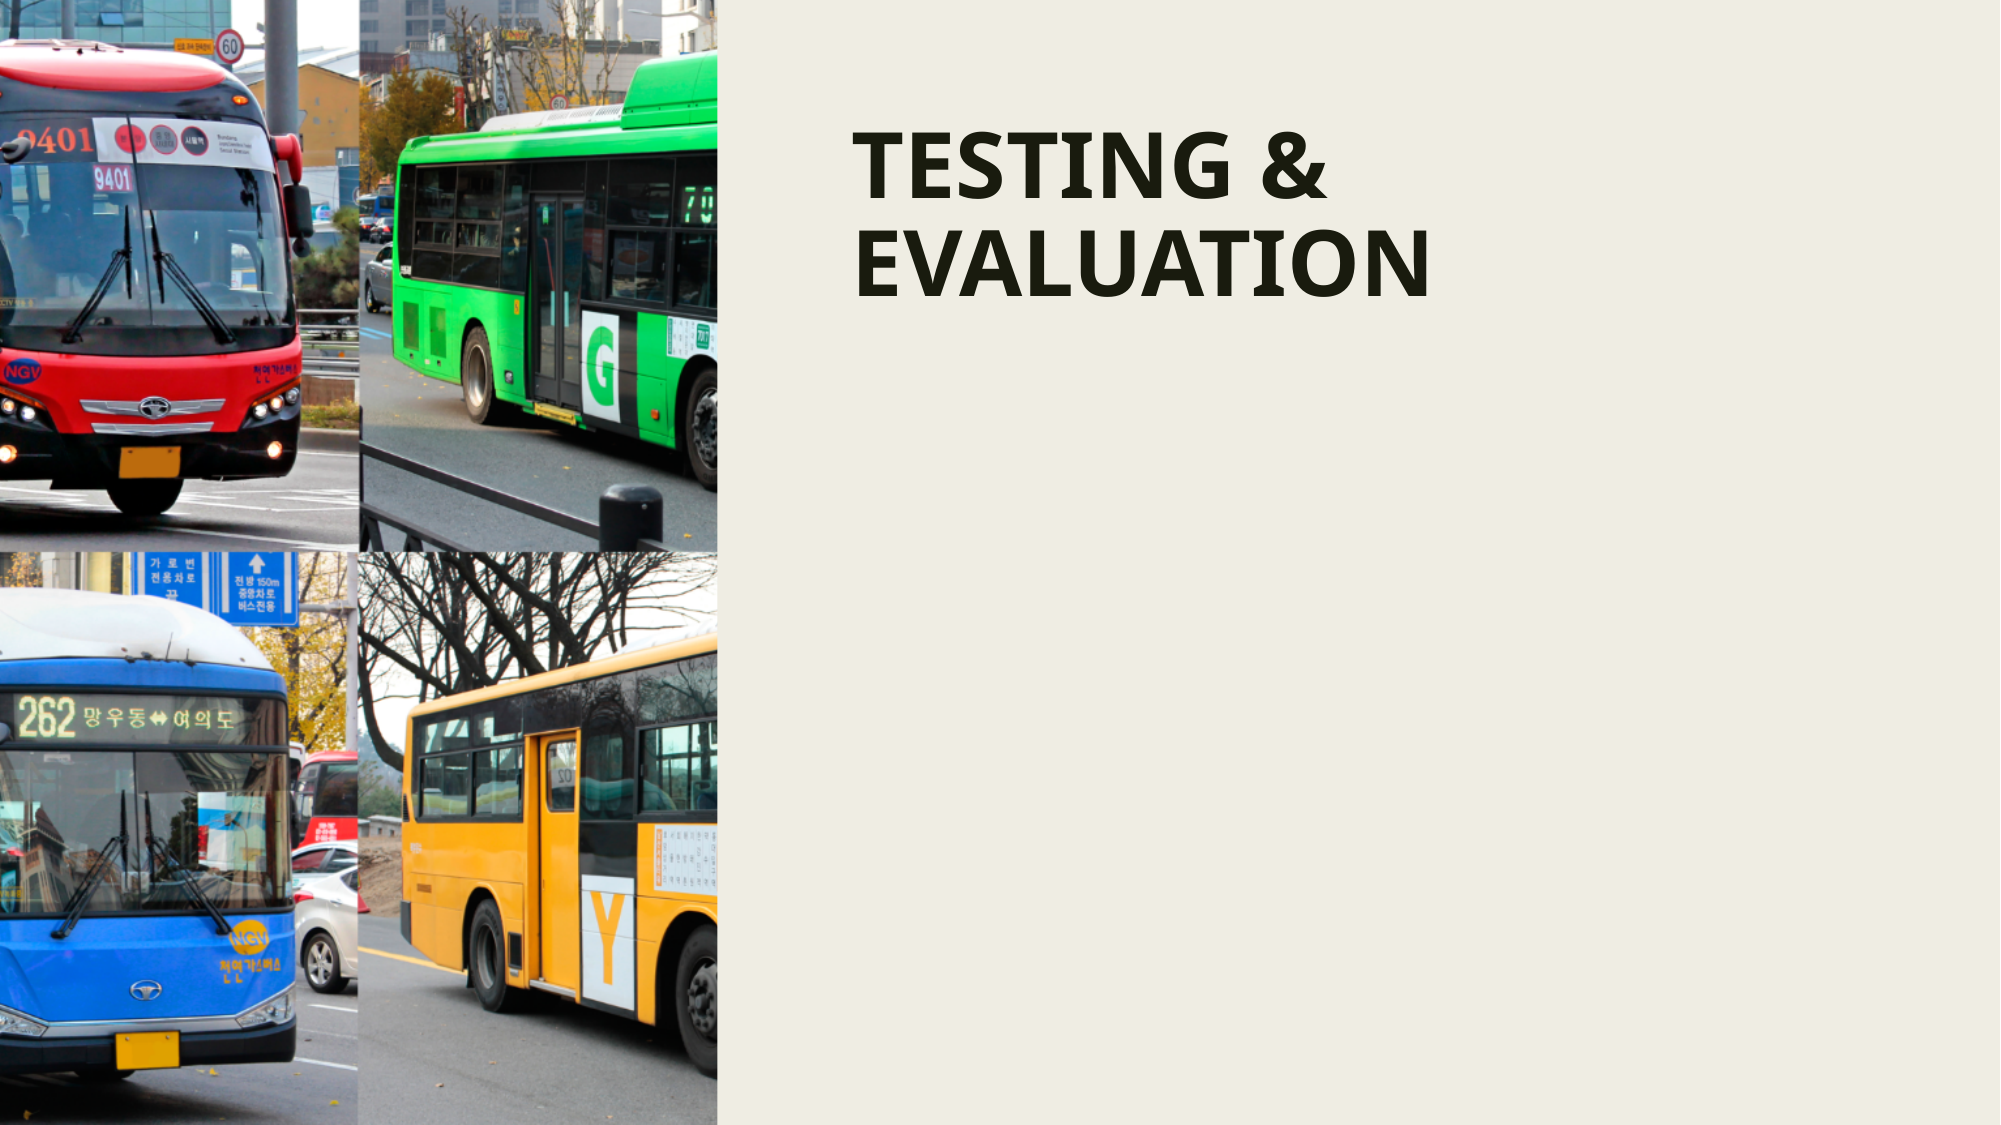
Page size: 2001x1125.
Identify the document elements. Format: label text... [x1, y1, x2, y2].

picture [0, 0, 718, 1125]
title TESTING & EVALUATION [836, 112, 1850, 357]
